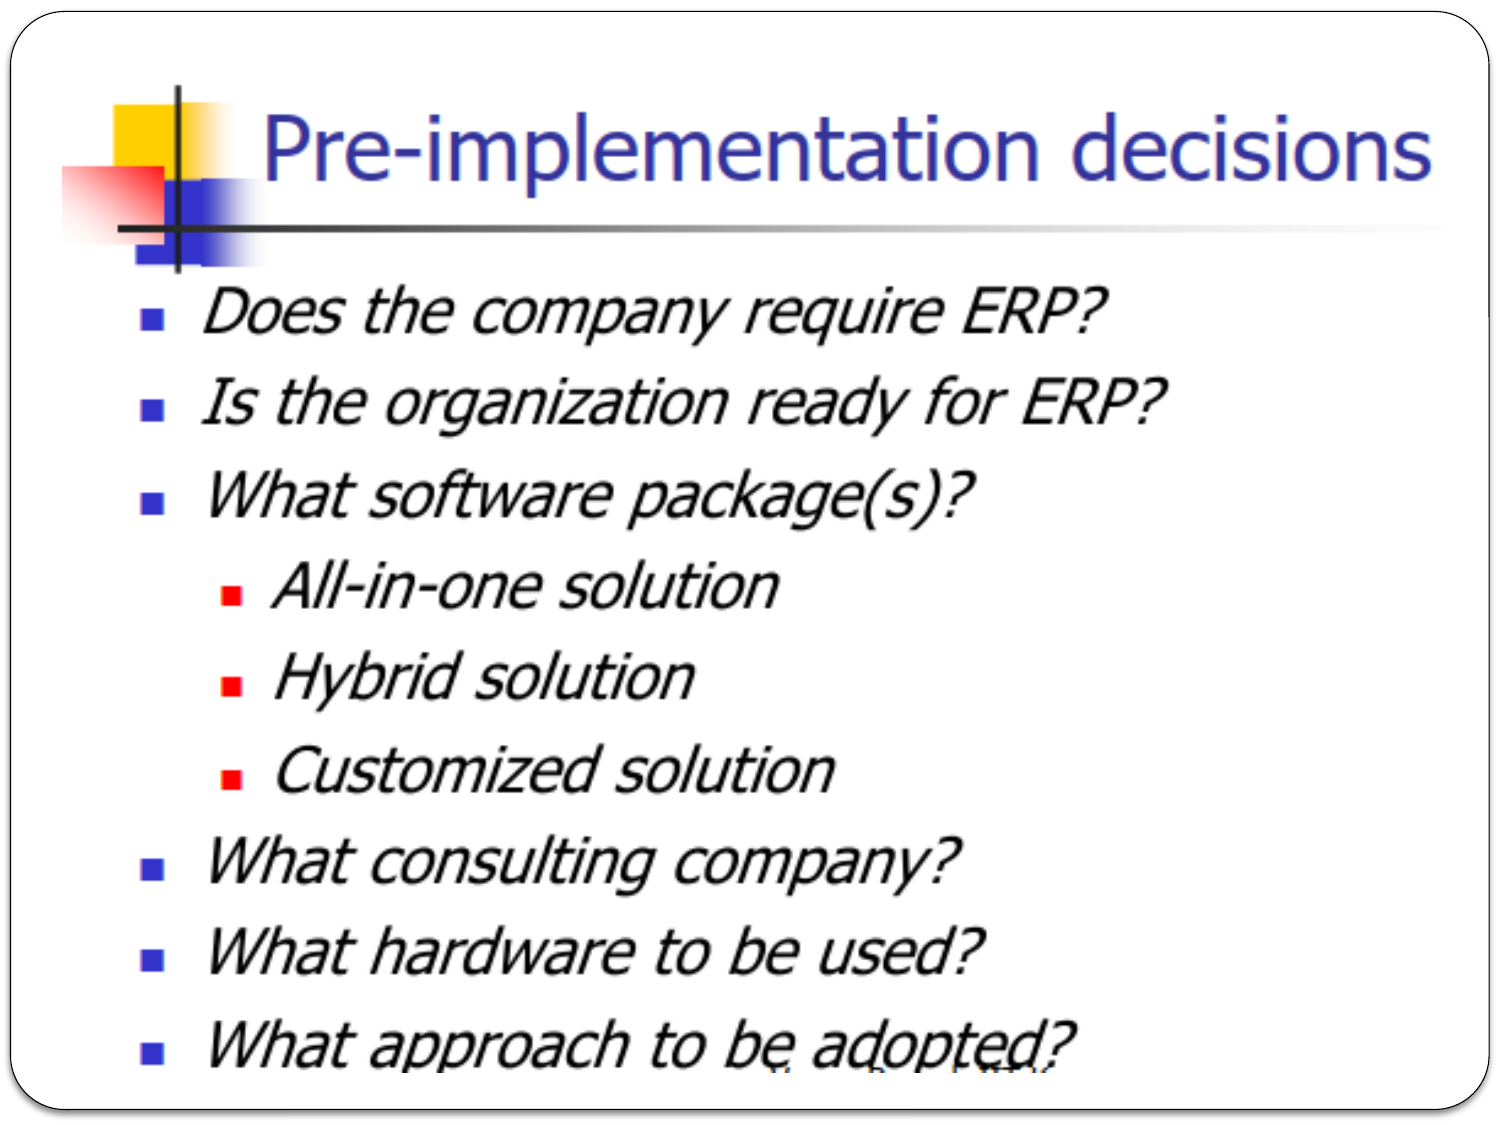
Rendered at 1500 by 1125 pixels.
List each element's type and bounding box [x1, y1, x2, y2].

picture [62, 49, 1441, 1073]
